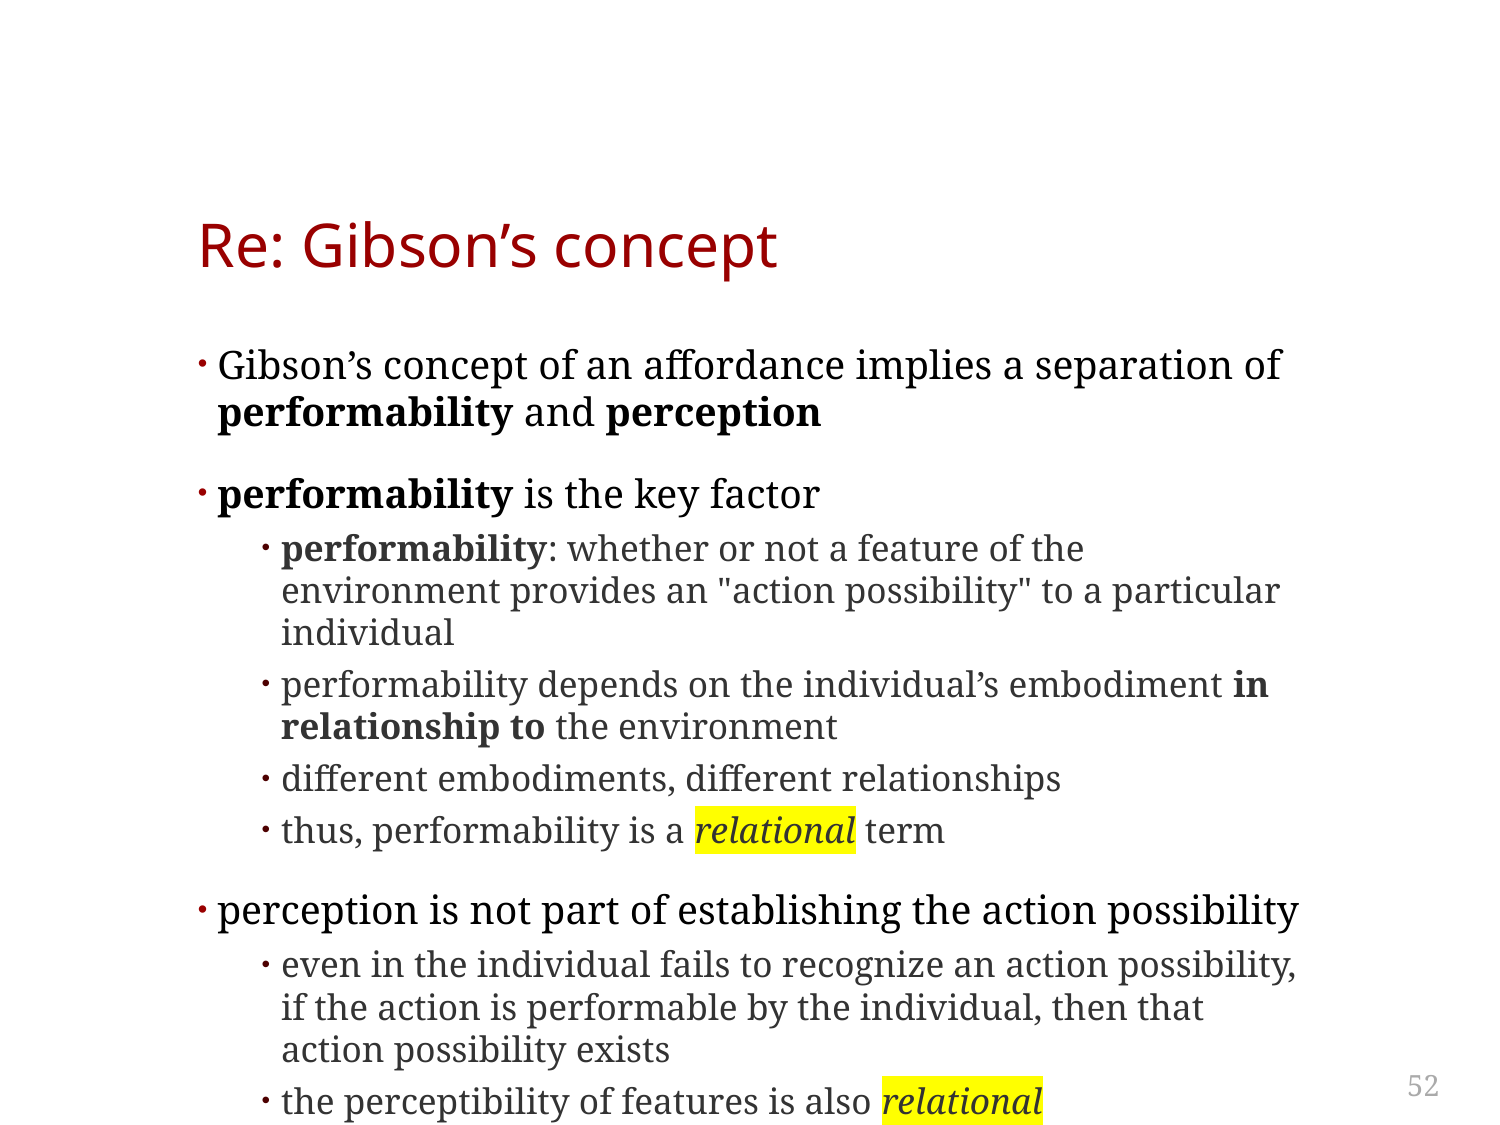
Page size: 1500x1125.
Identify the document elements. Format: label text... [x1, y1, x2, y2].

title Re: Gibson’s concept [190, 203, 1310, 337]
list Gibson’s concept of an affordance implies a separation of performability and perception performability is the key factor performability: whether or not a feature of the environment provides an "action possibility" to a particular individual performability depends on the individual’s embodiment in relationship to the environment different embodiments, different relationships thus, performability is a relational term perception is not part of establishing the action possibility even in the individual fails to recognize an action possibility, if the action is performable by the individual, then that action possibility exists the perceptibility of features is also relational [190, 337, 1310, 1125]
slide_number 52 [1349, 1050, 1498, 1125]
